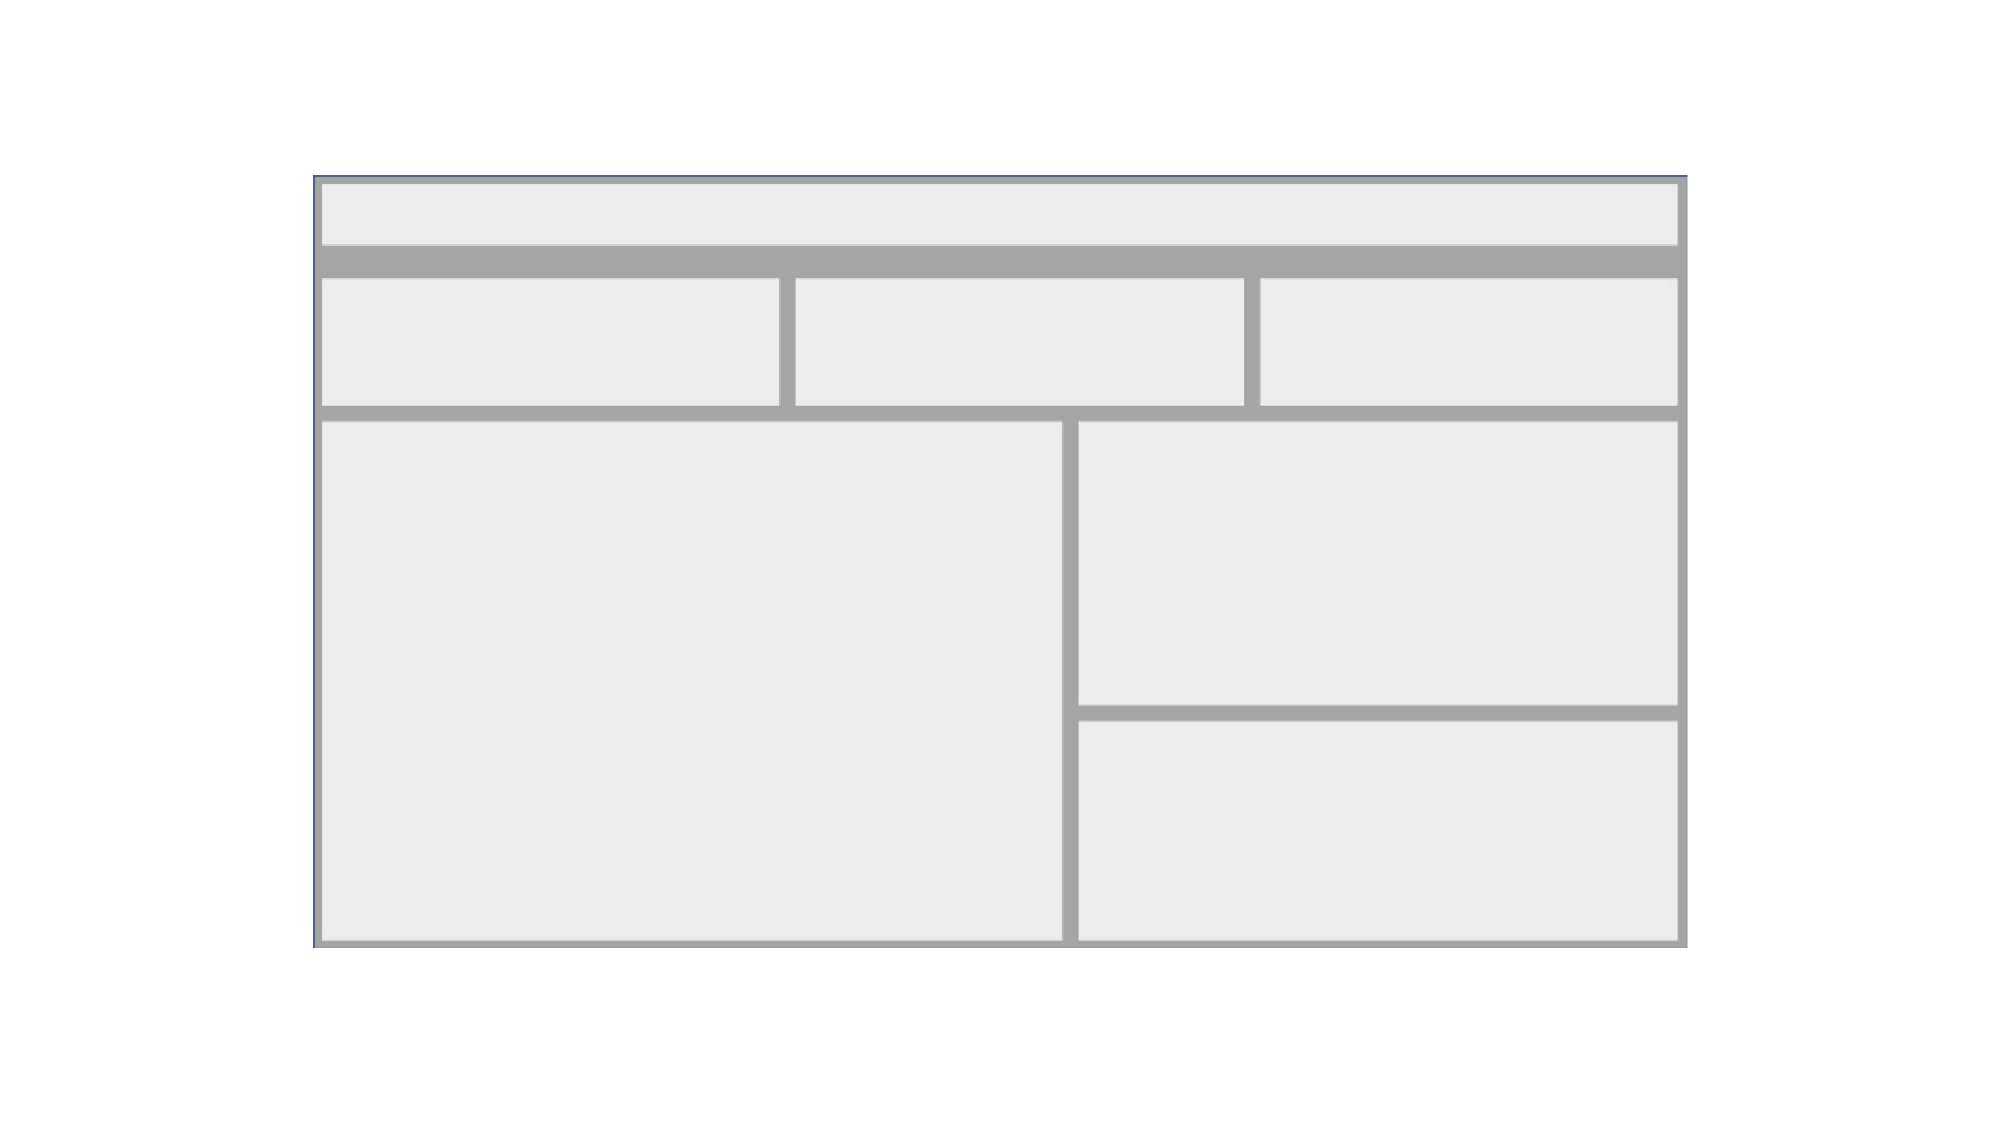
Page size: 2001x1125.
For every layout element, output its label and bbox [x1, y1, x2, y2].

picture [296, 0, 1704, 1125]
